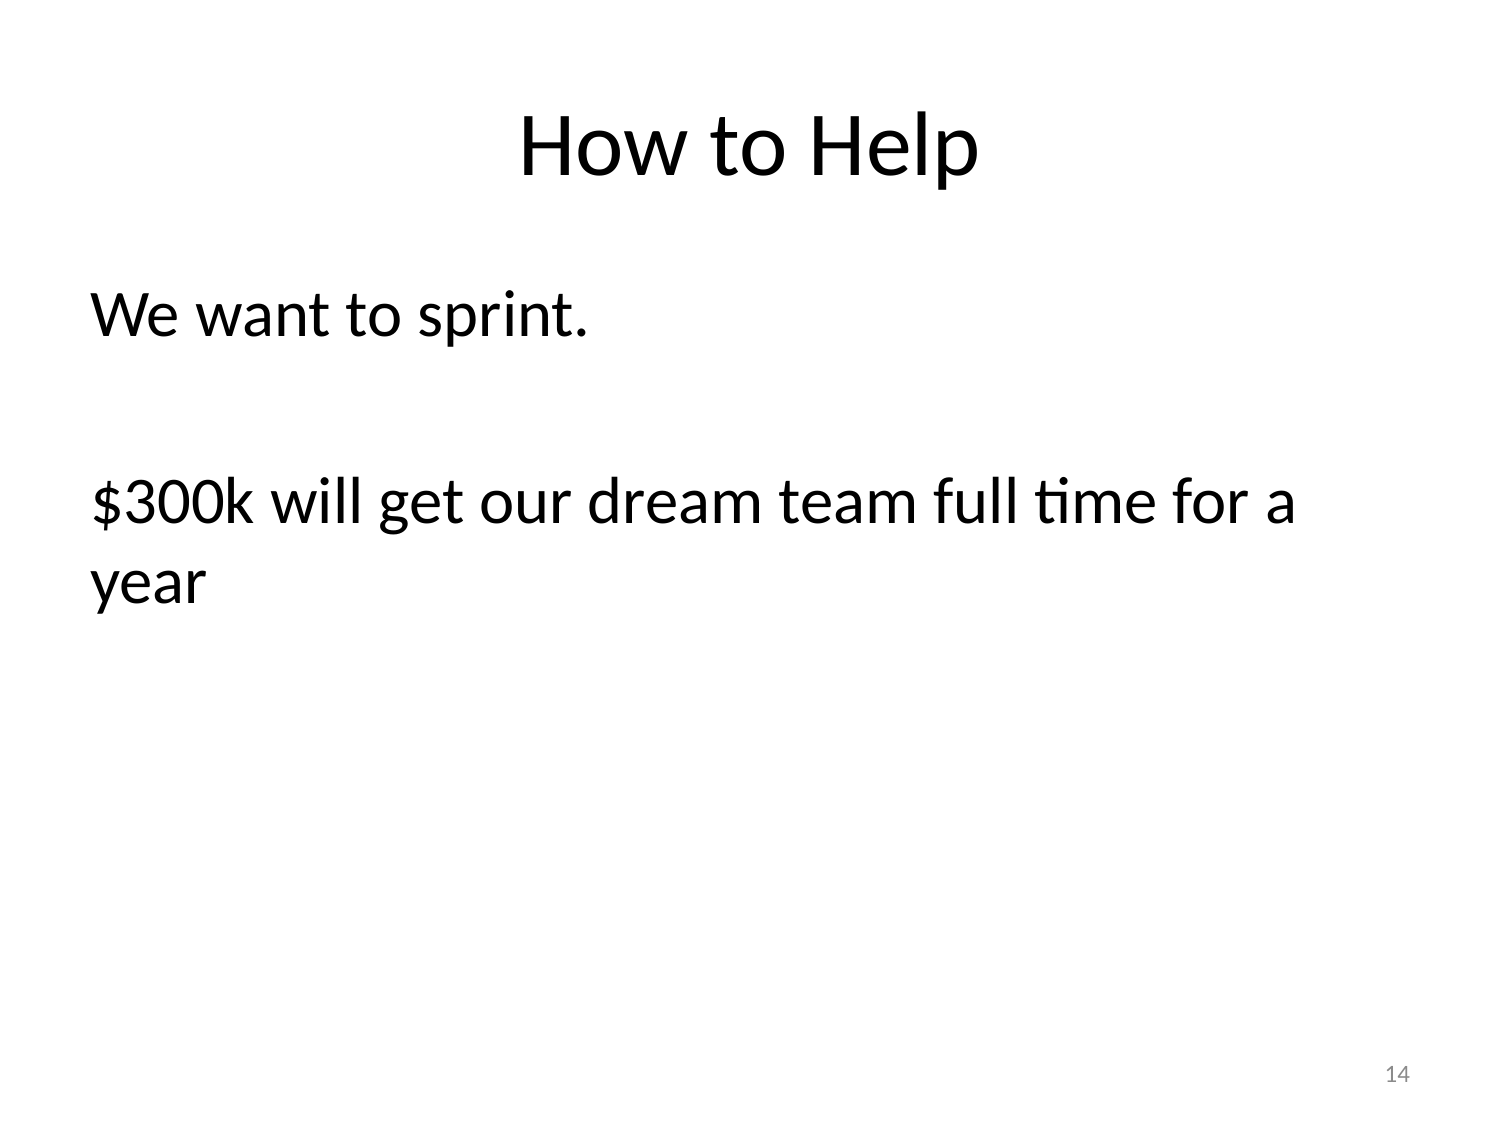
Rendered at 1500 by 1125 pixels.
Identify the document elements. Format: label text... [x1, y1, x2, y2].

title How to Help [75, 45, 1425, 233]
slide_number 14 [1074, 1042, 1425, 1103]
list We want to sprint. $300k will get our dream team full time for a year [75, 262, 1425, 1005]
